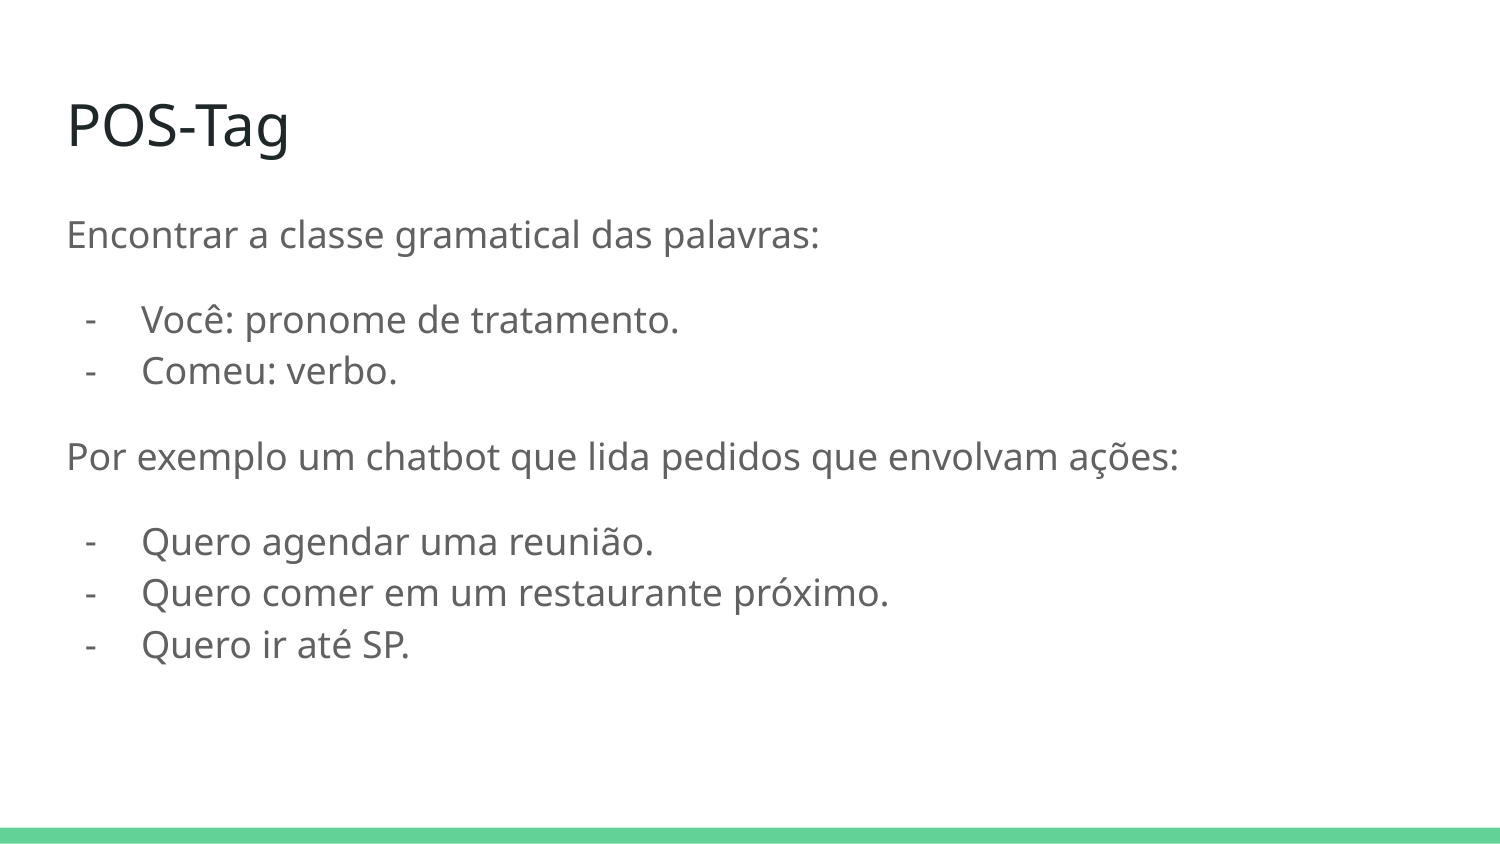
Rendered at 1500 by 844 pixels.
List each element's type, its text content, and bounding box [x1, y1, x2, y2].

list Encontrar a classe gramatical das palavras: Você: pronome de tratamento. Comeu: verbo. Por exemplo um chatbot que lida pedidos que envolvam ações: Quero agendar uma reunião. Quero comer em um restaurante próximo. Quero ir até SP. [51, 189, 1449, 750]
title POS-Tag [51, 72, 1449, 167]
